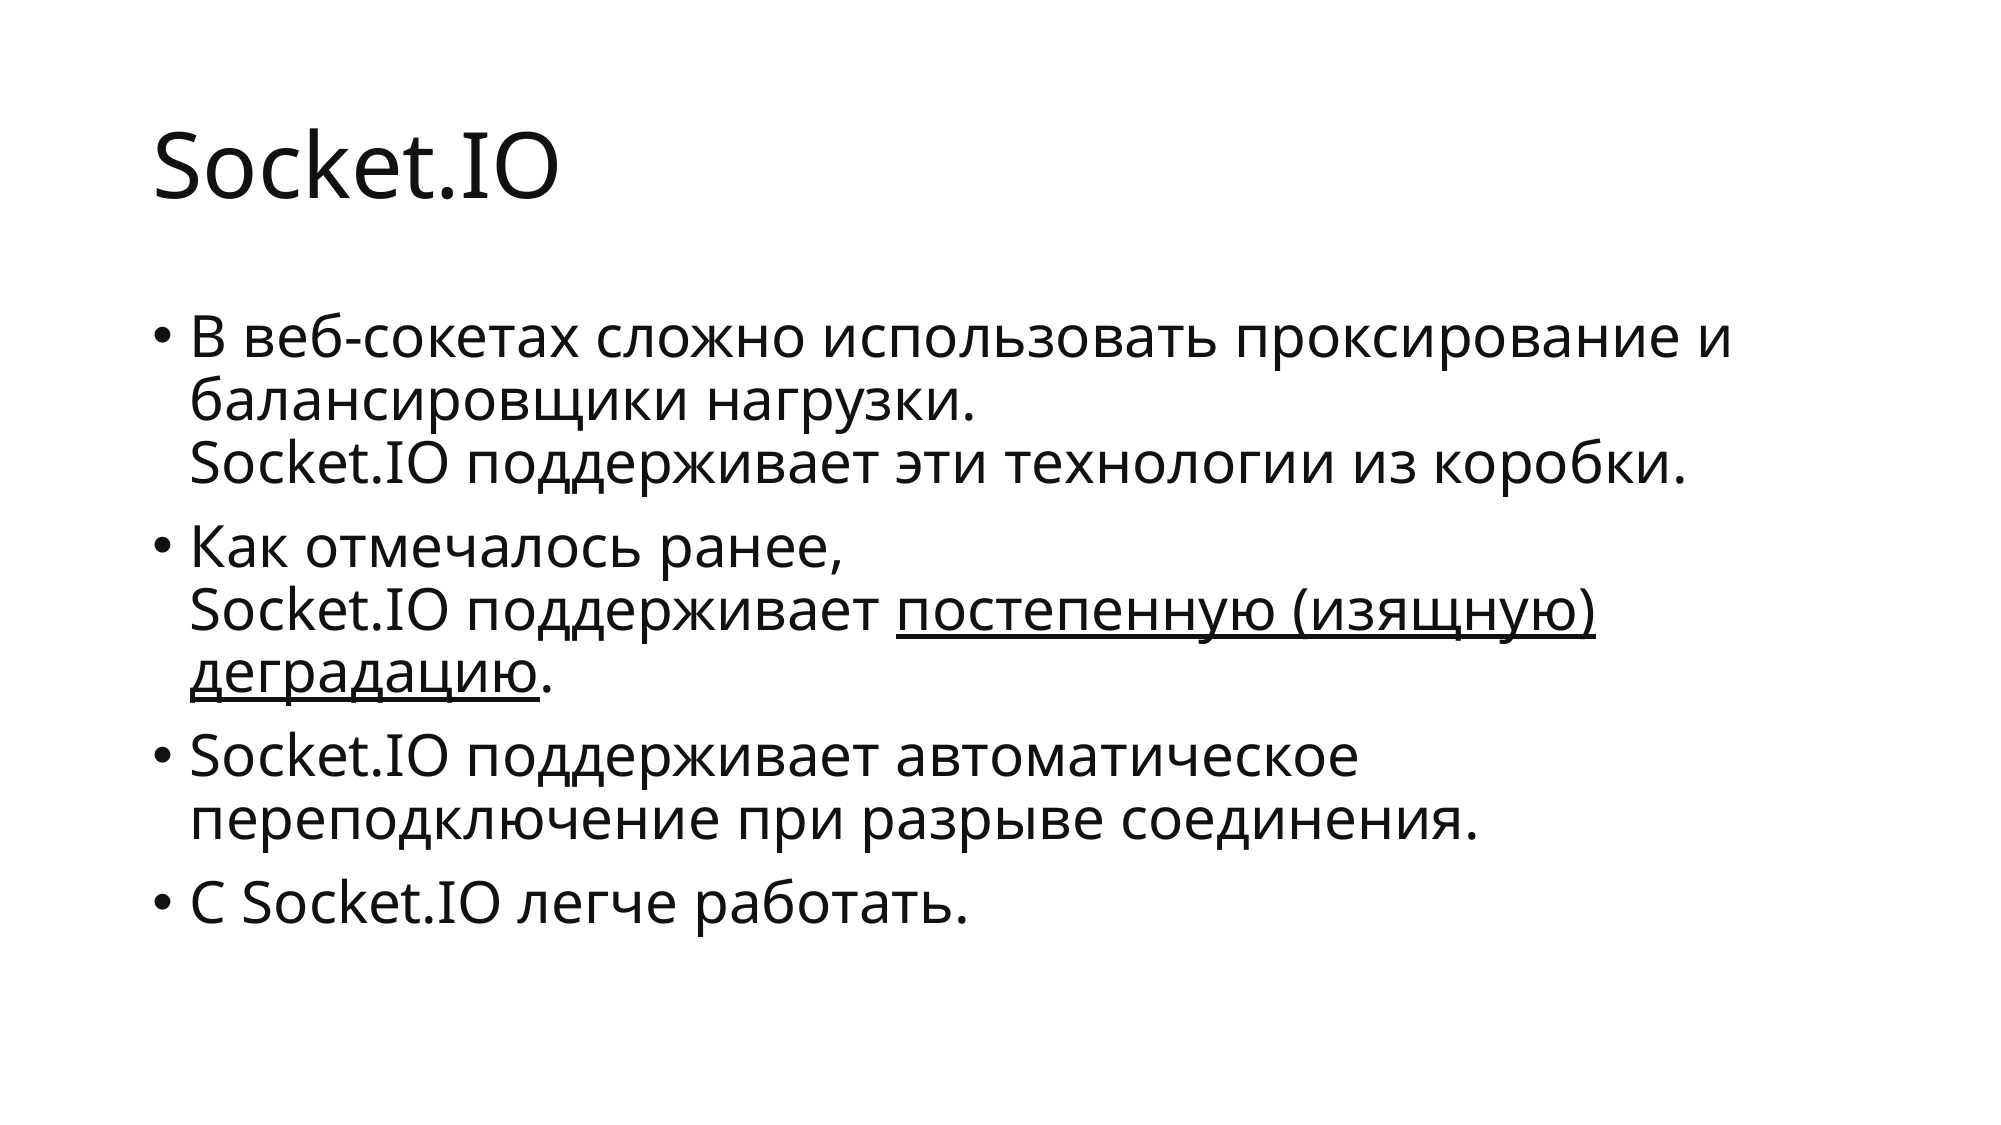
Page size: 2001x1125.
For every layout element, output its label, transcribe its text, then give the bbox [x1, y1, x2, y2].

title Socket.IO [137, 59, 1863, 278]
list В веб-сокетах сложно использовать проксирование и балансировщики нагрузки. Socket.IO поддерживает эти технологии из коробки. Как отмечалось ранее, Socket.IO поддерживает постепенную (изящную) деградацию. Socket.IO поддерживает автоматическое переподключение при разрыве соединения. С Socket.IO легче работать. [137, 299, 1863, 1014]
